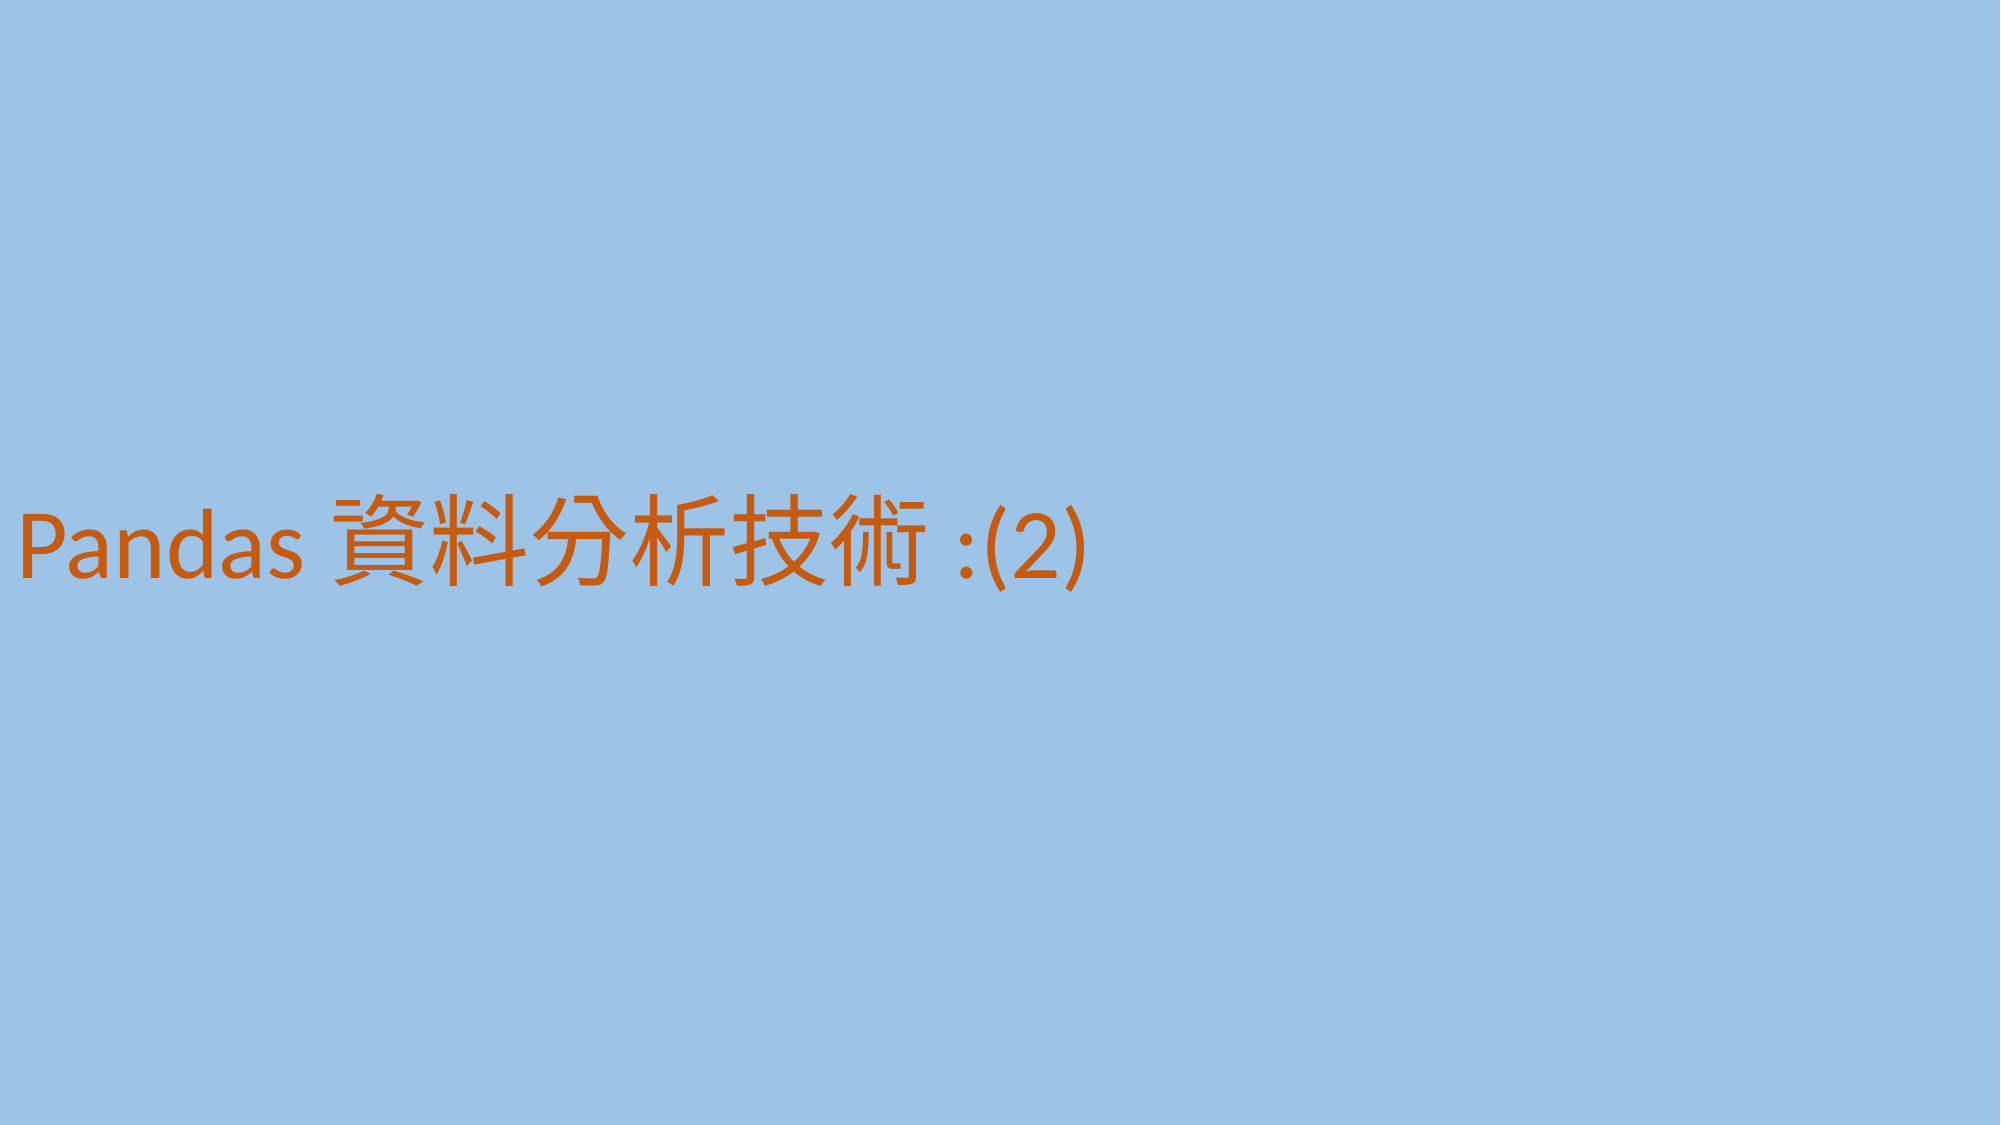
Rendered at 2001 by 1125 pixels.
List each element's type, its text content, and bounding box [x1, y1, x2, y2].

title Pandas資料分析技術:(2) [0, 429, 1840, 647]
